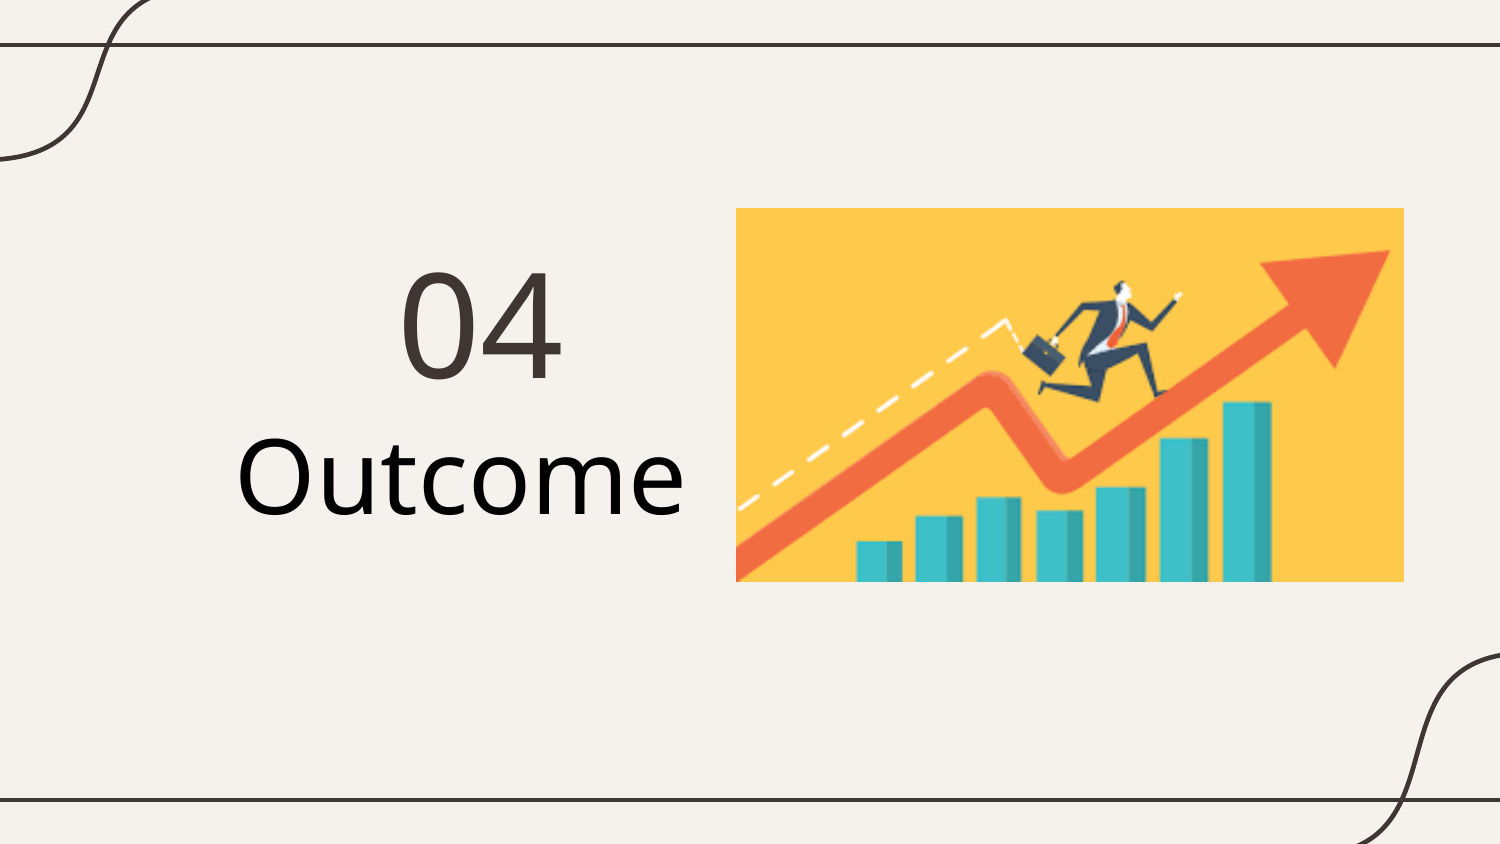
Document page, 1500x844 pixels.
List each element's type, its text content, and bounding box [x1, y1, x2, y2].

picture [736, 208, 1405, 583]
title Outcome [220, 395, 731, 578]
title 04 [382, 217, 654, 378]
